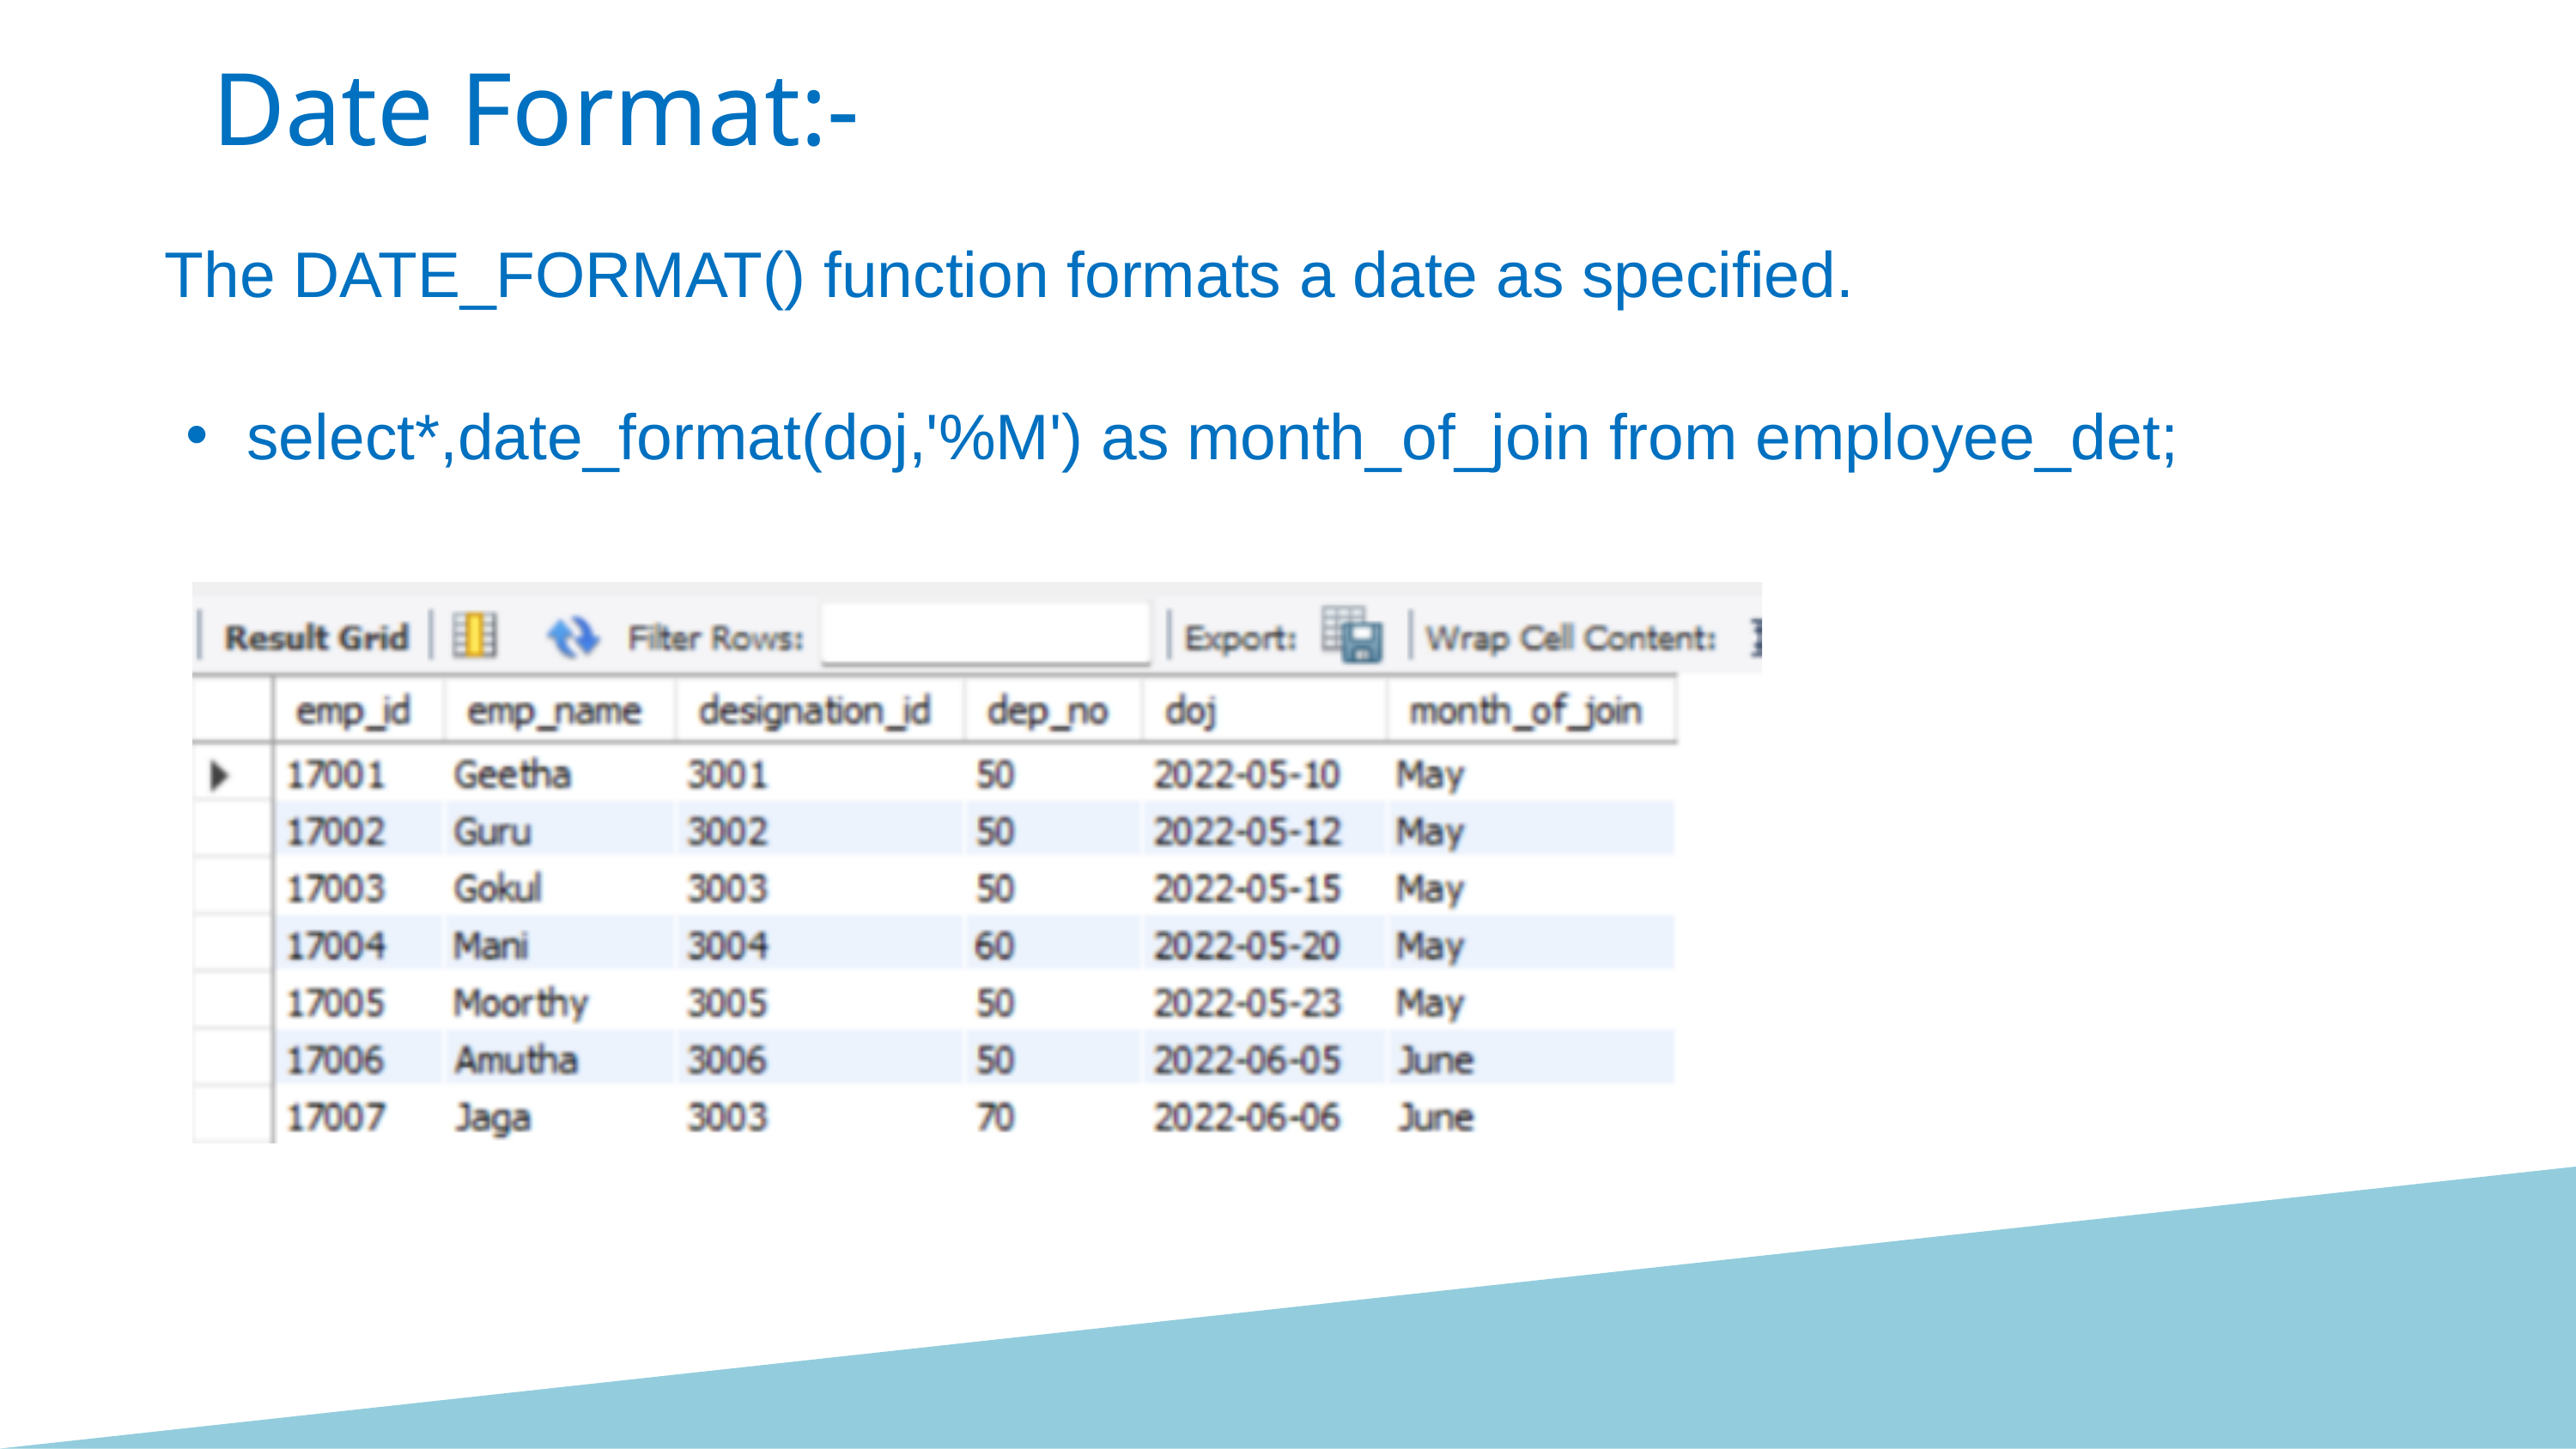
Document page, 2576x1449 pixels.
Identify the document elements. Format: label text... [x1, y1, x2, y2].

text_box [192, 582, 1763, 1143]
text_box Date Format:- [0, 45, 1253, 166]
text_box select*,date_format(doj,'%M') as month_of_join from employee_det; [124, 395, 2493, 473]
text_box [0, 1166, 2576, 1449]
text_box The DATE_FORMAT() function formats a date as specified. [164, 233, 2493, 465]
